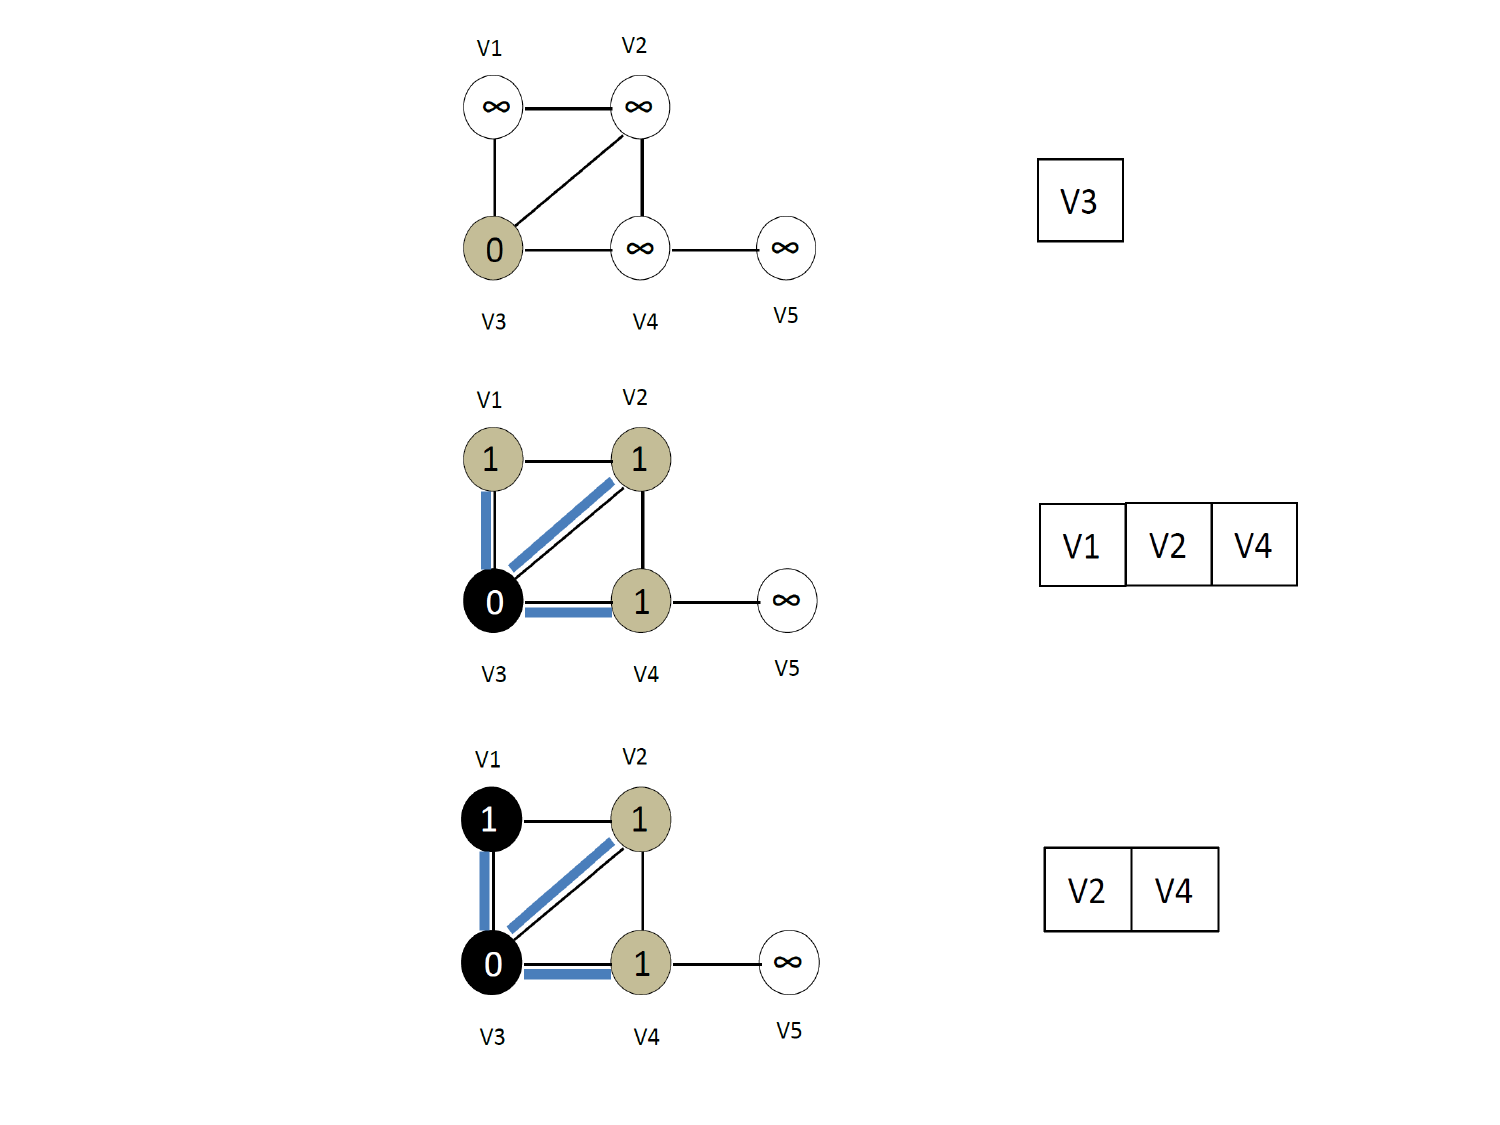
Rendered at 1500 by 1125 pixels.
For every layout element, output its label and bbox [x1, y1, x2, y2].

text_box [454, 24, 1312, 1056]
